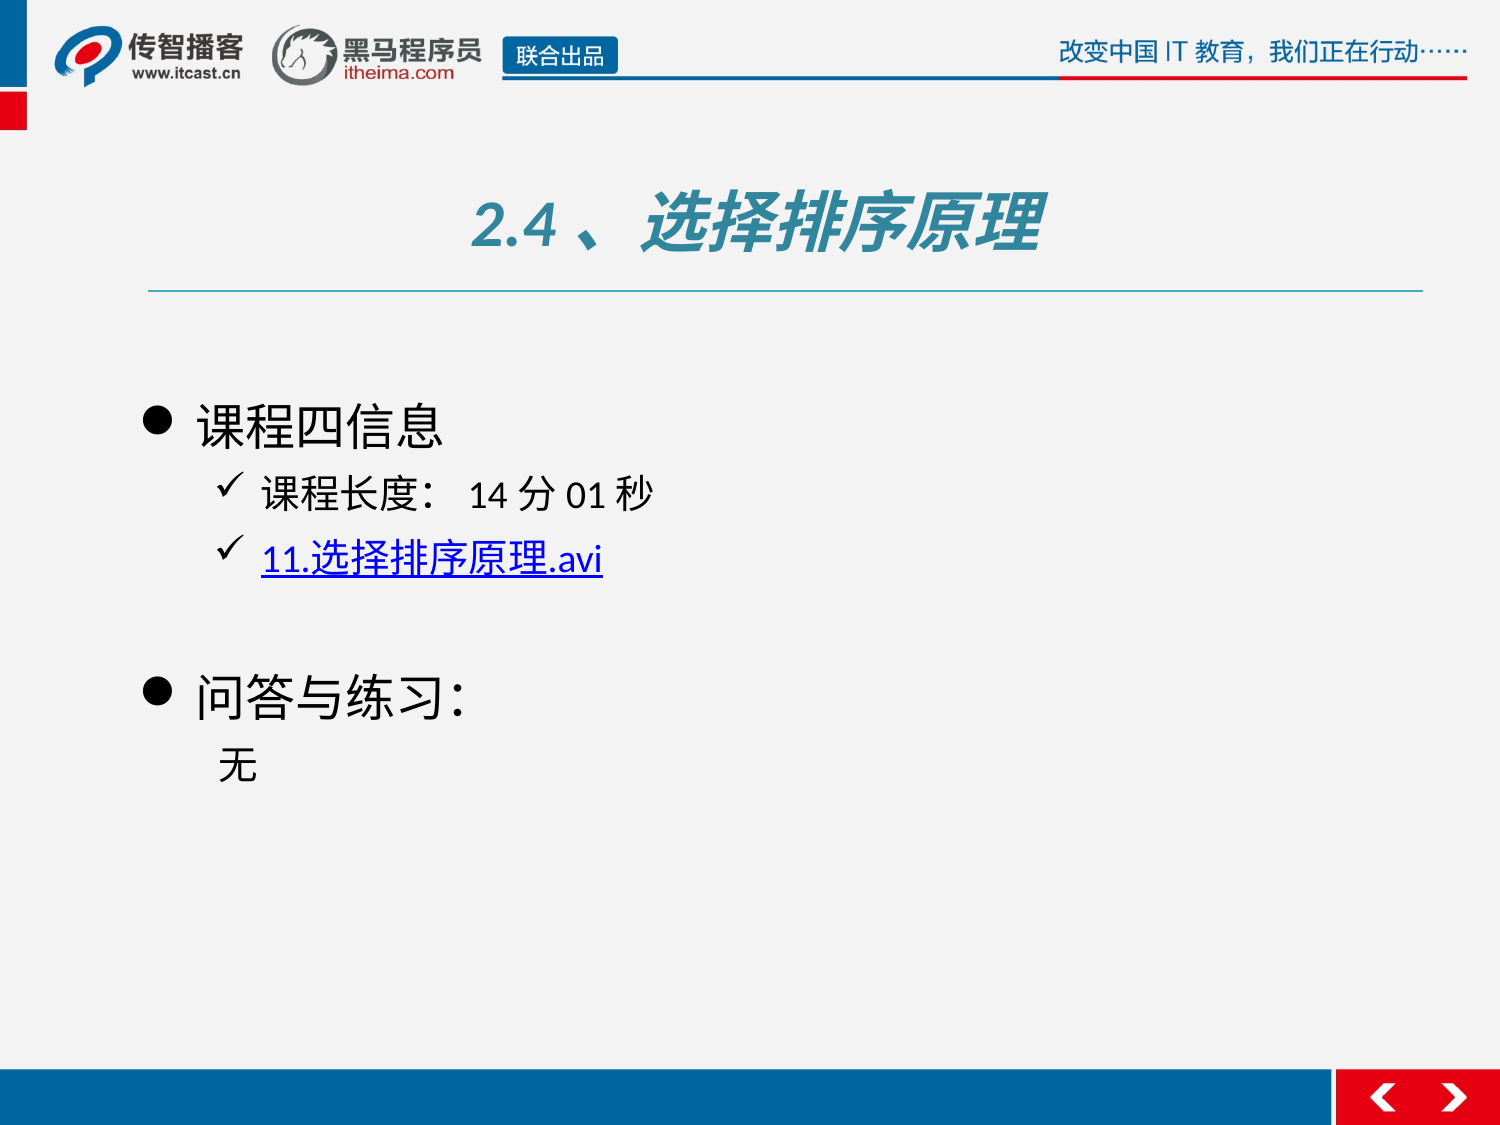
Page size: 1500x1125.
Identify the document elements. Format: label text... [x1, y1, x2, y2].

picture [0, 0, 1500, 1125]
text_box 课程四信息 课程长度：14分01秒 11.选择排序原理.avi 问答与练习： 无 [123, 315, 1387, 1024]
title 2.4、选择排序原理 [123, 101, 1387, 315]
